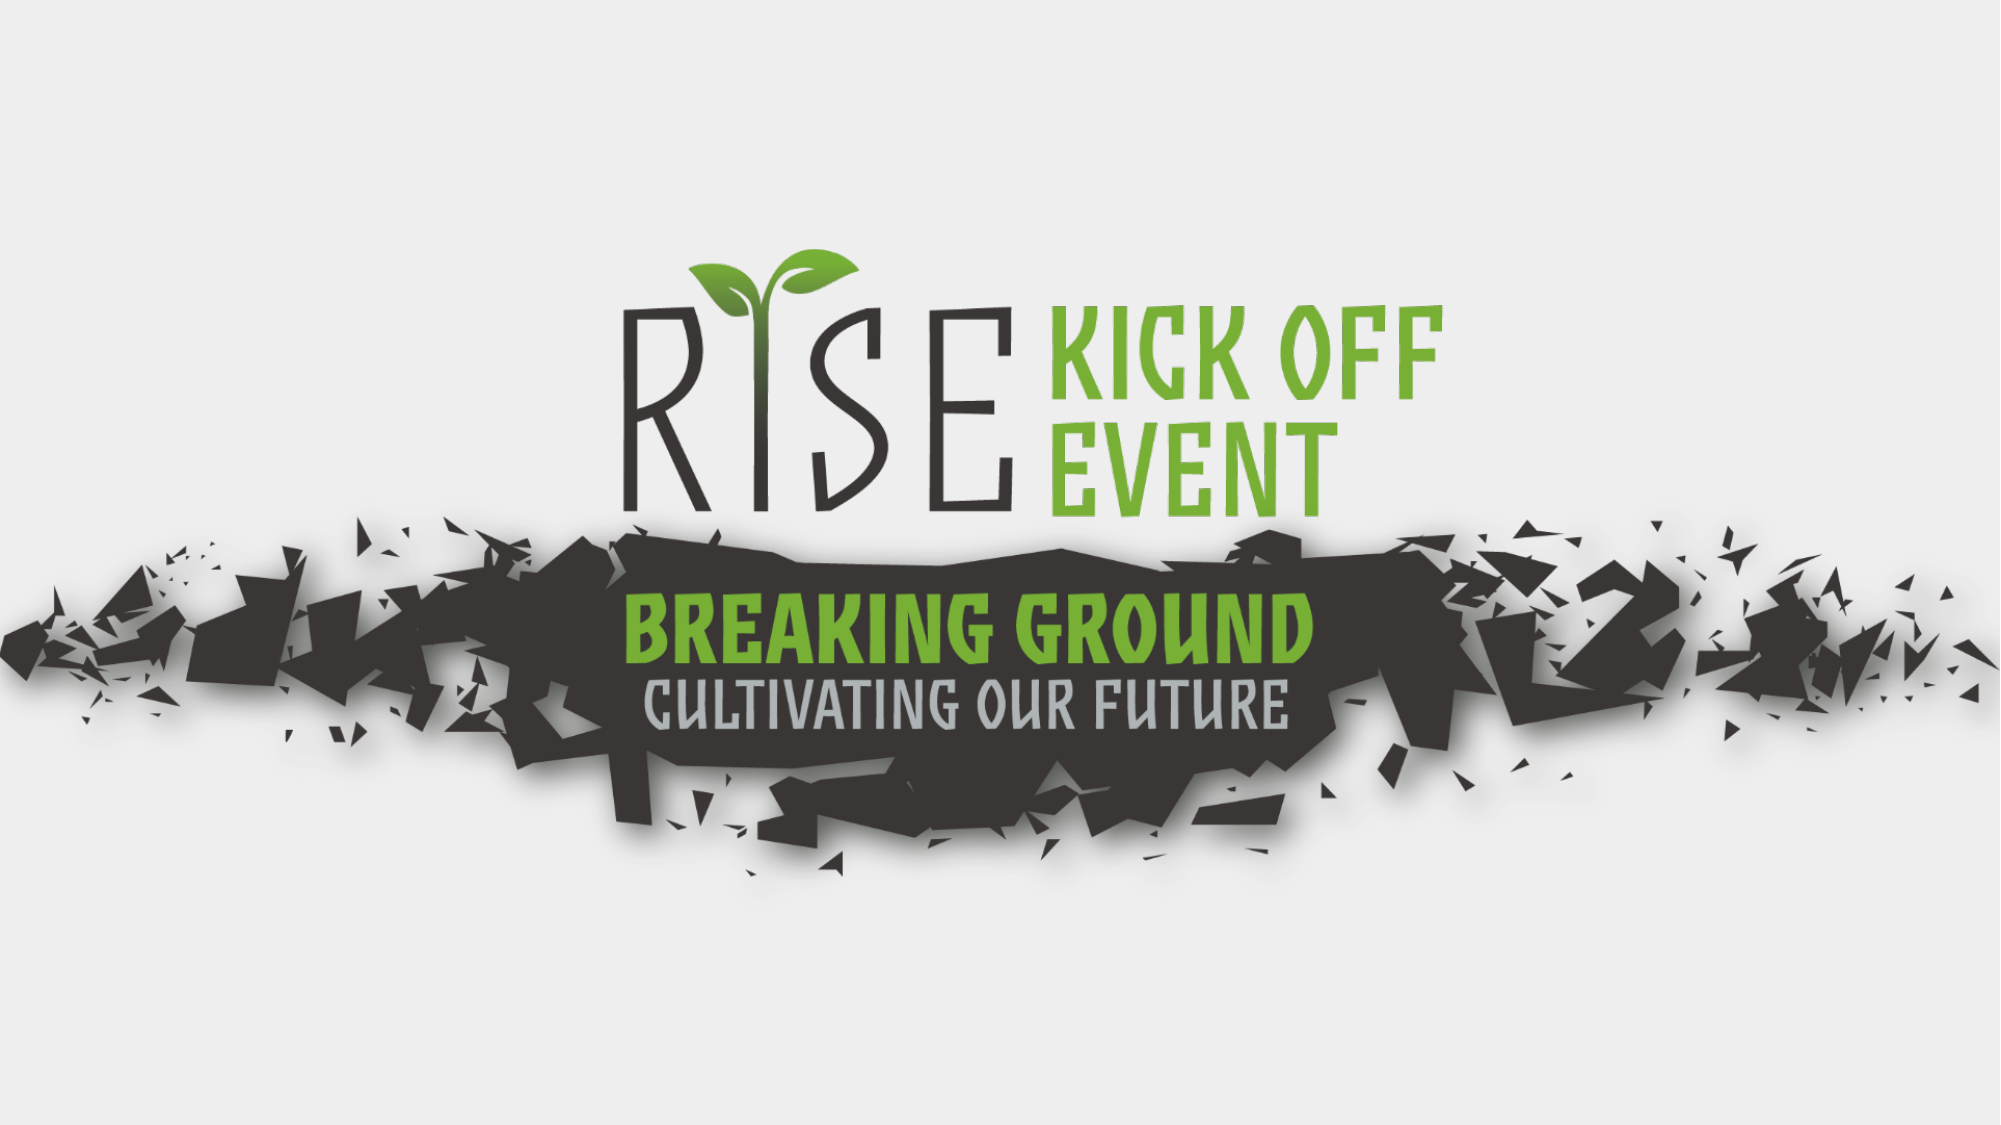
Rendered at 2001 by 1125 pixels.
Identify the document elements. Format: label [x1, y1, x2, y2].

picture [0, 197, 2000, 913]
